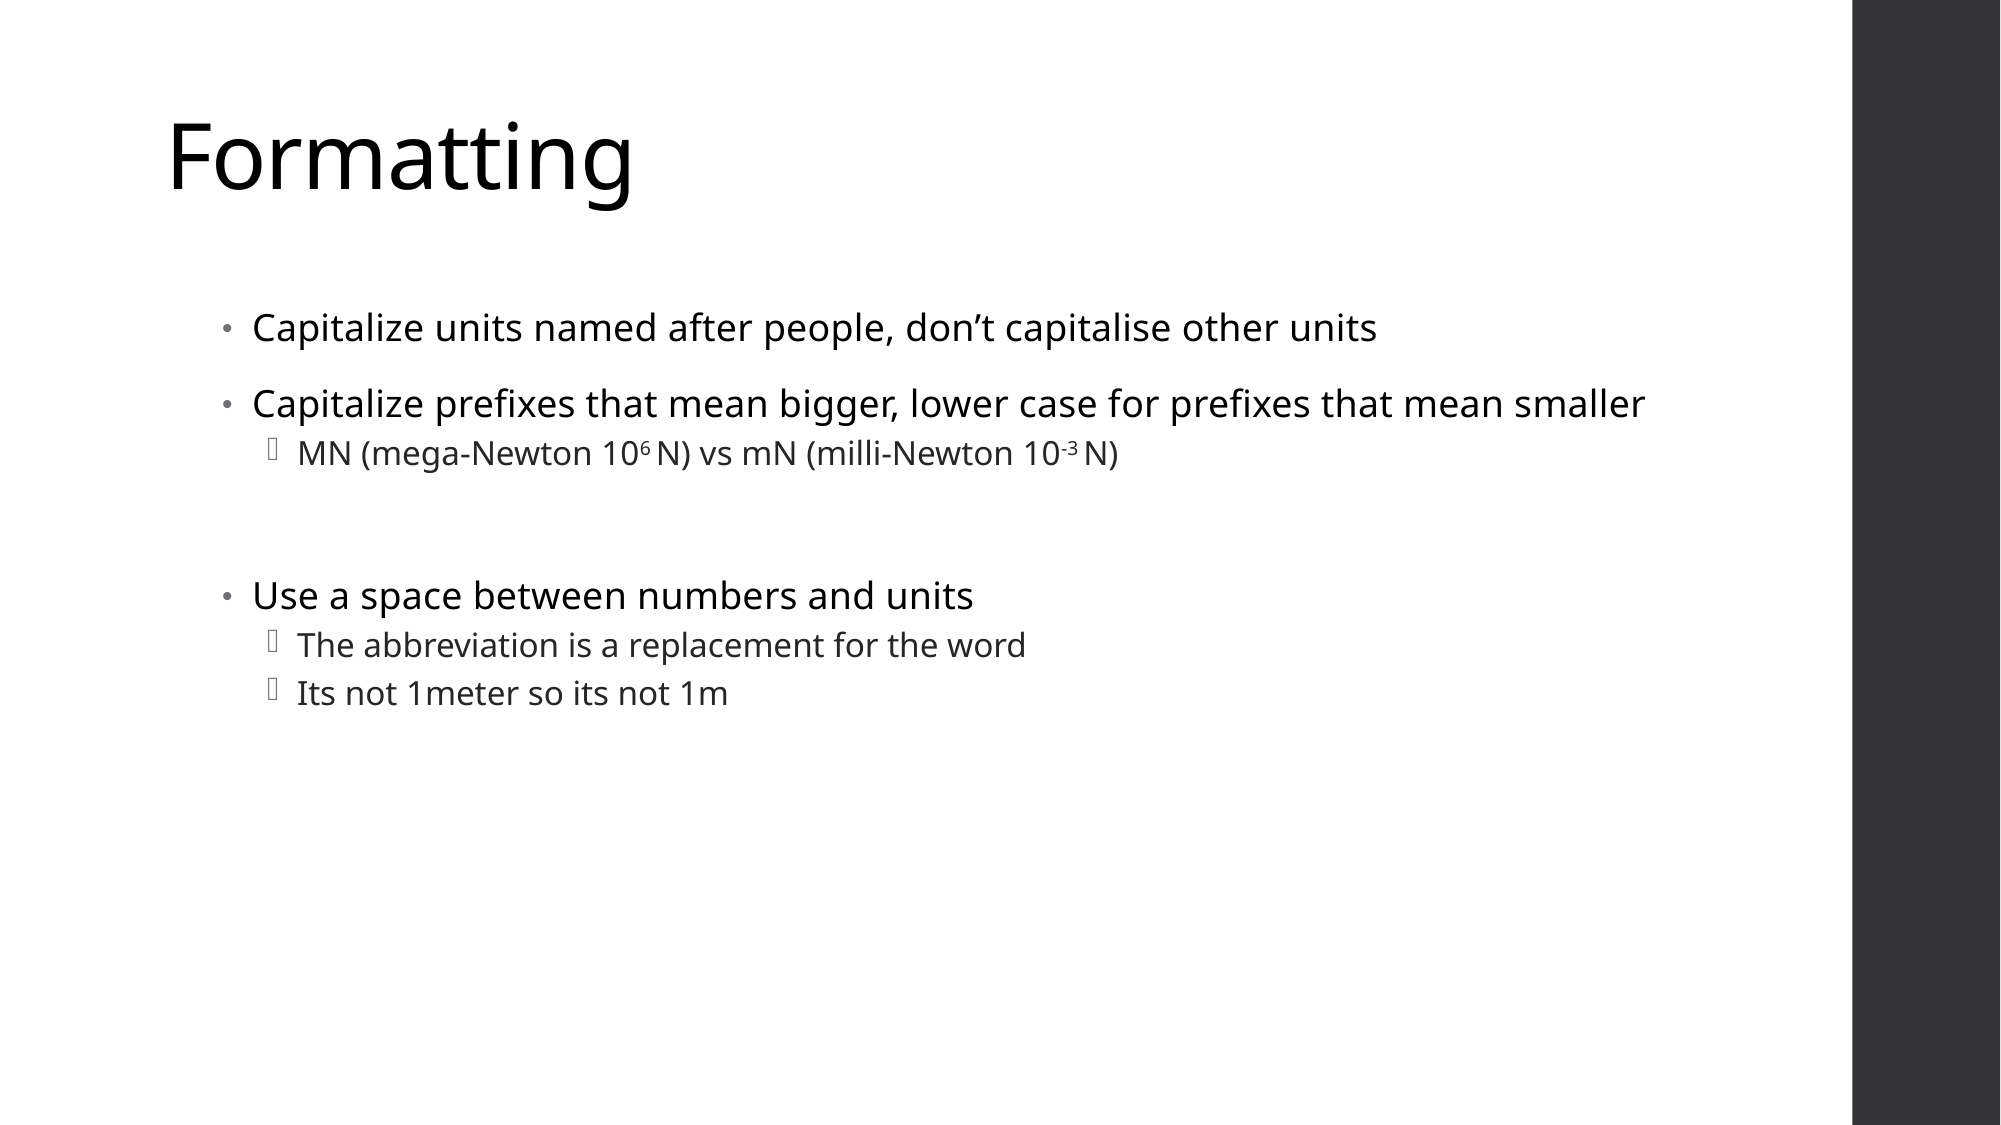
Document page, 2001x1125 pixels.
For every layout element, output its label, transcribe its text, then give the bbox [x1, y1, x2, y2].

list Capitalize units named after people, don’t capitalise other units Capitalize prefixes that mean bigger, lower case for prefixes that mean smaller MN (mega-Newton 106 N) vs mN (milli-Newton 10-3 N) Use a space between numbers and units The abbreviation is a replacement for the word Its not 1meter so its not 1m [206, 299, 1762, 1061]
title Formatting [0, 0, 1590, 218]
